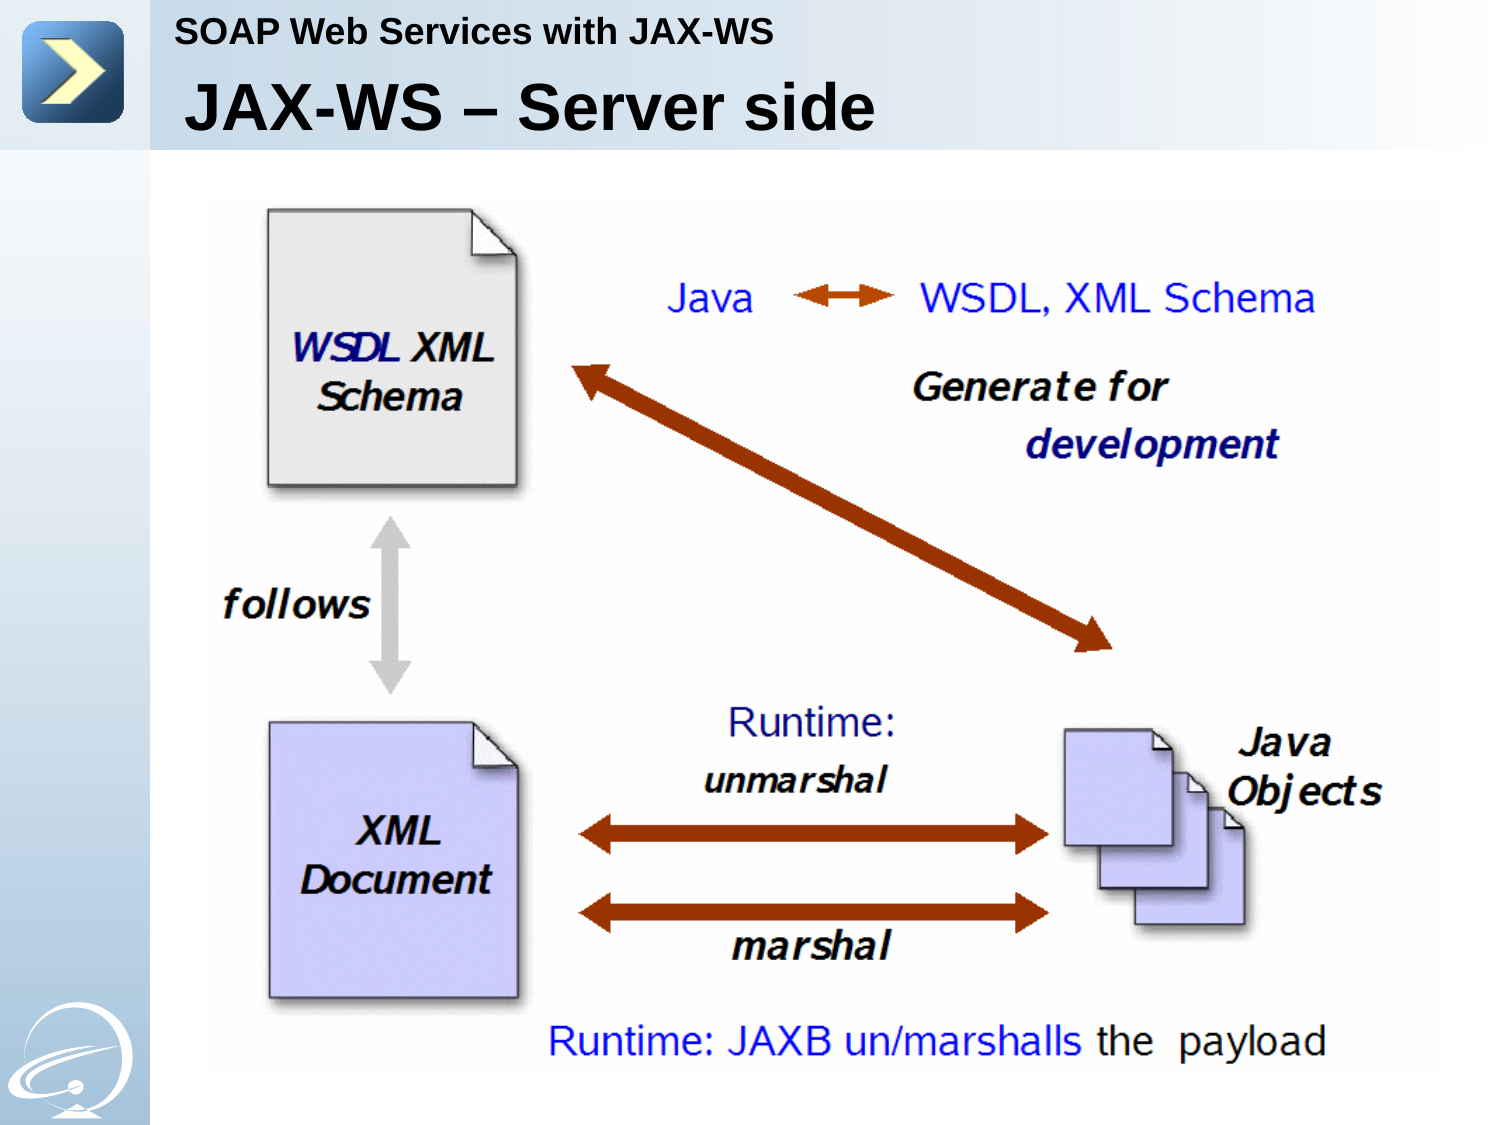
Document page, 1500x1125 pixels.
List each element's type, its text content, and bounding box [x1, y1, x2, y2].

text_box SOAP Web Services with JAX-WS [159, 0, 1500, 60]
picture [21, 19, 129, 127]
title JAX-WS – Server side [169, 66, 1438, 141]
picture [206, 195, 1444, 1078]
